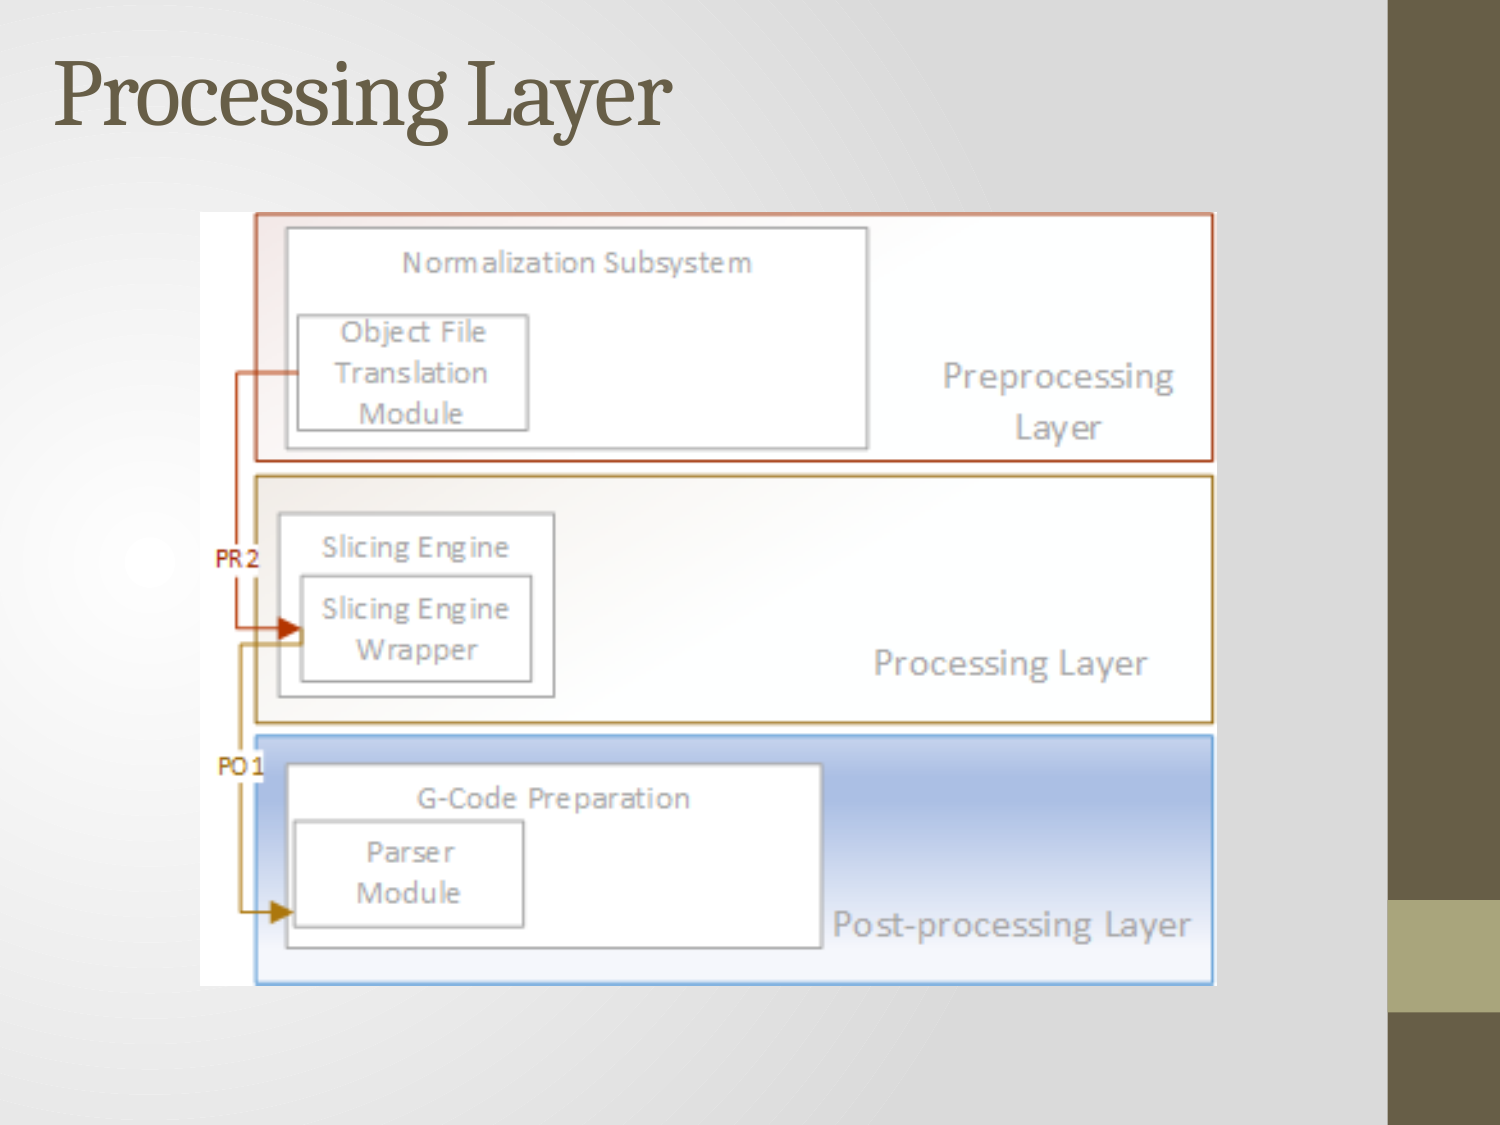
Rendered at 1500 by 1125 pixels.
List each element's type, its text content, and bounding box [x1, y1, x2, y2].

picture [199, 211, 1218, 987]
title Processing Layer [37, 1, 1420, 175]
list [75, 262, 1325, 1050]
